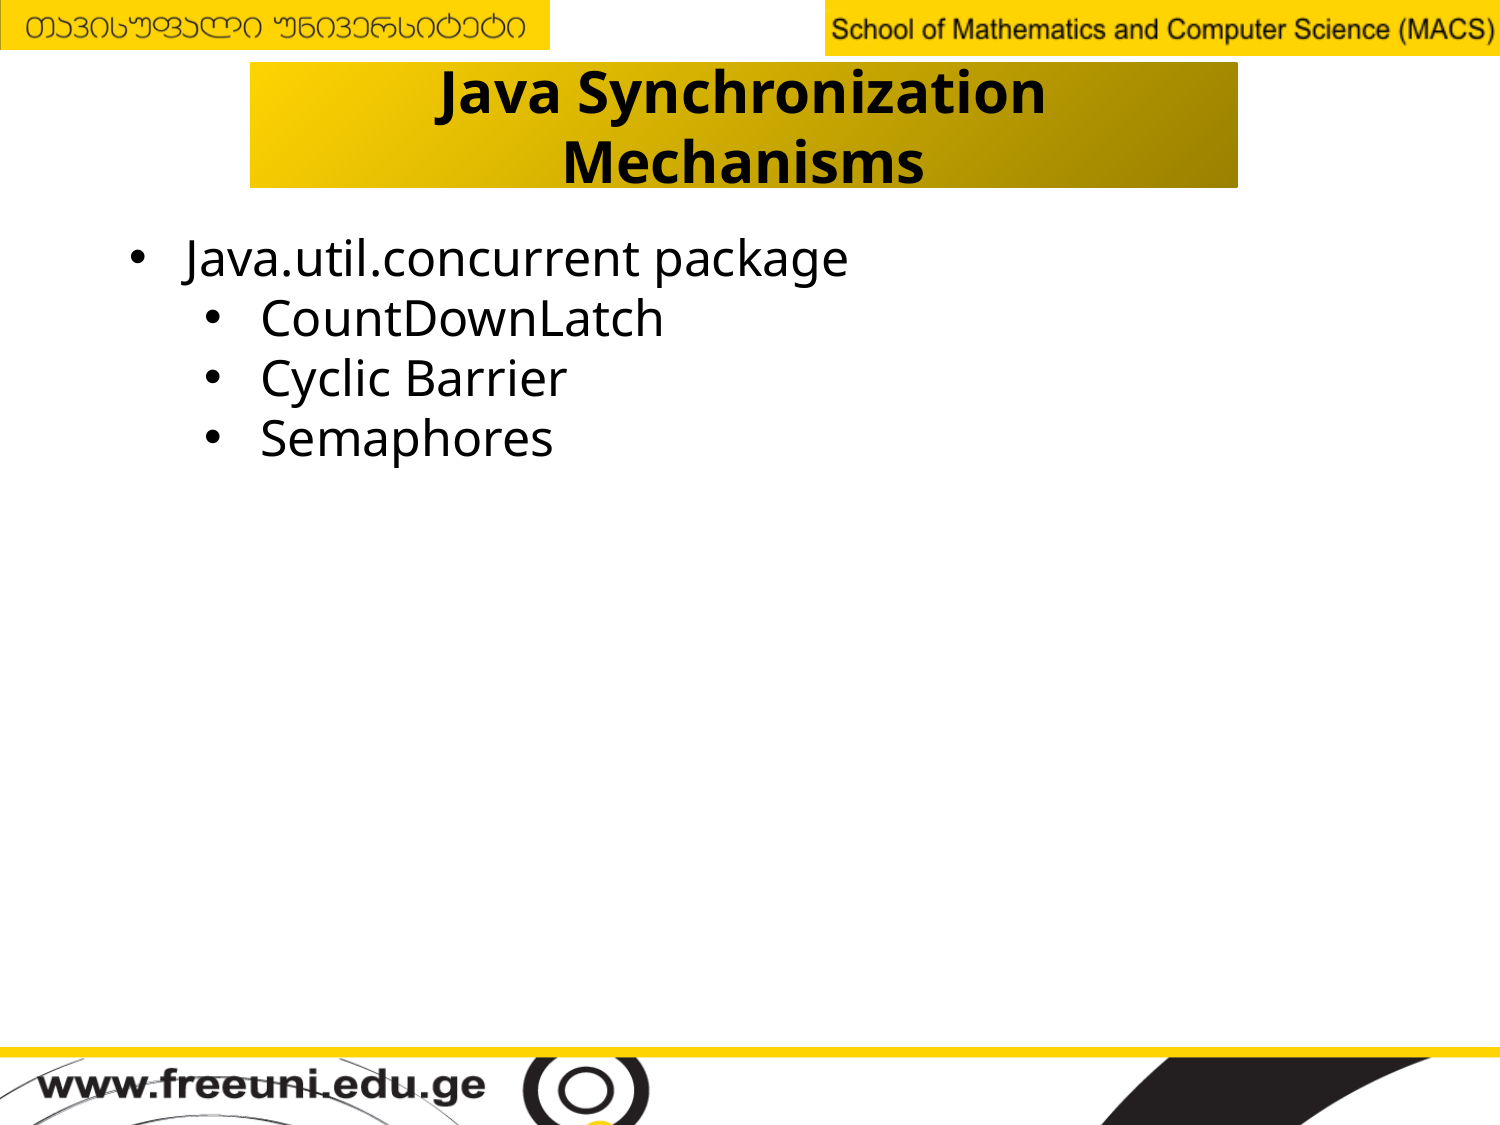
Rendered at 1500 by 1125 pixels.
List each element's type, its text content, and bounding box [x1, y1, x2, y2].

text_box Java Synchronization Mechanisms [249, 62, 1238, 188]
text_box Java.util.concurrent package CountDownLatch Cyclic Barrier Semaphores [114, 219, 1336, 534]
picture [0, 0, 551, 50]
picture [0, 1047, 1500, 1125]
picture [824, 0, 1500, 56]
